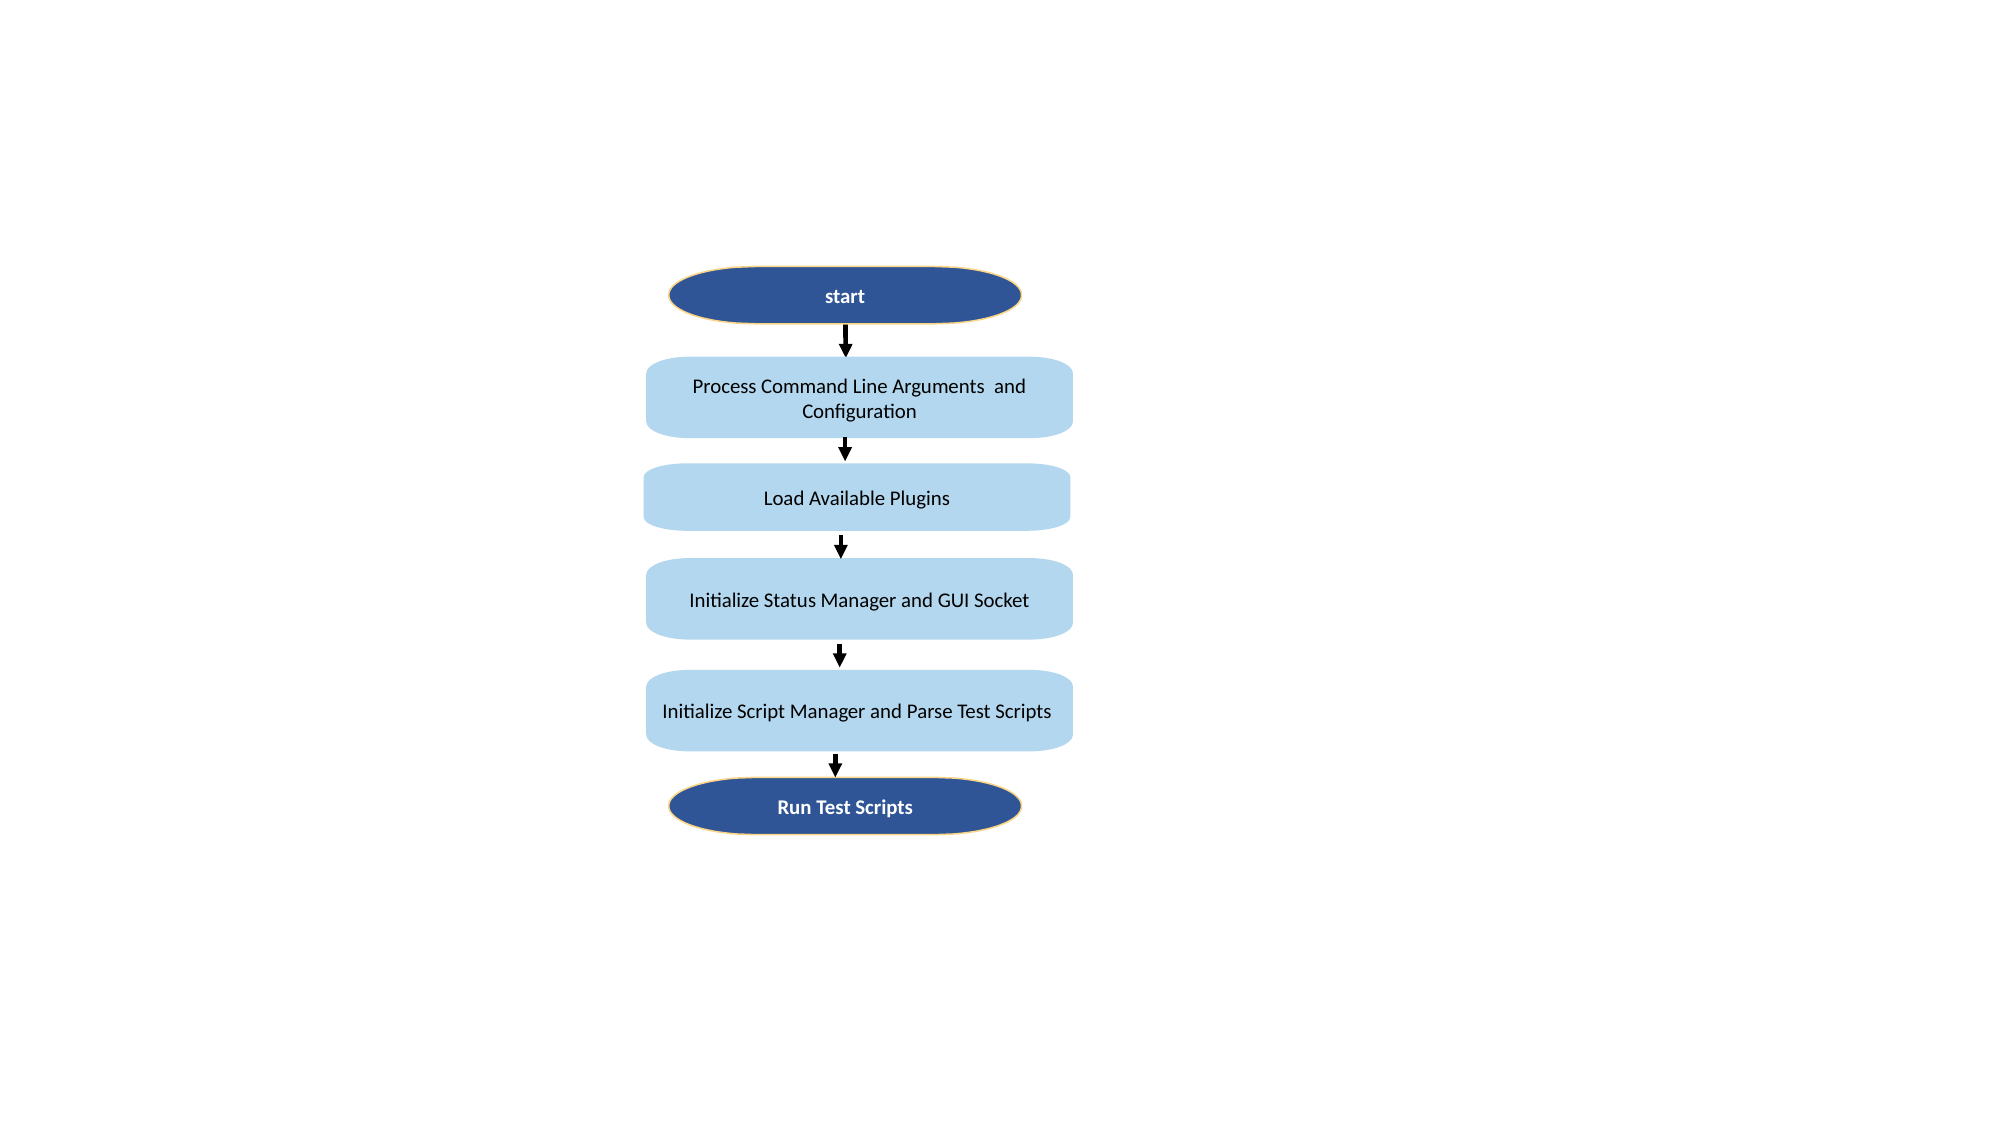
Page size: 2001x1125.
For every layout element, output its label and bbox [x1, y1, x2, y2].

text_box [644, 266, 1073, 835]
